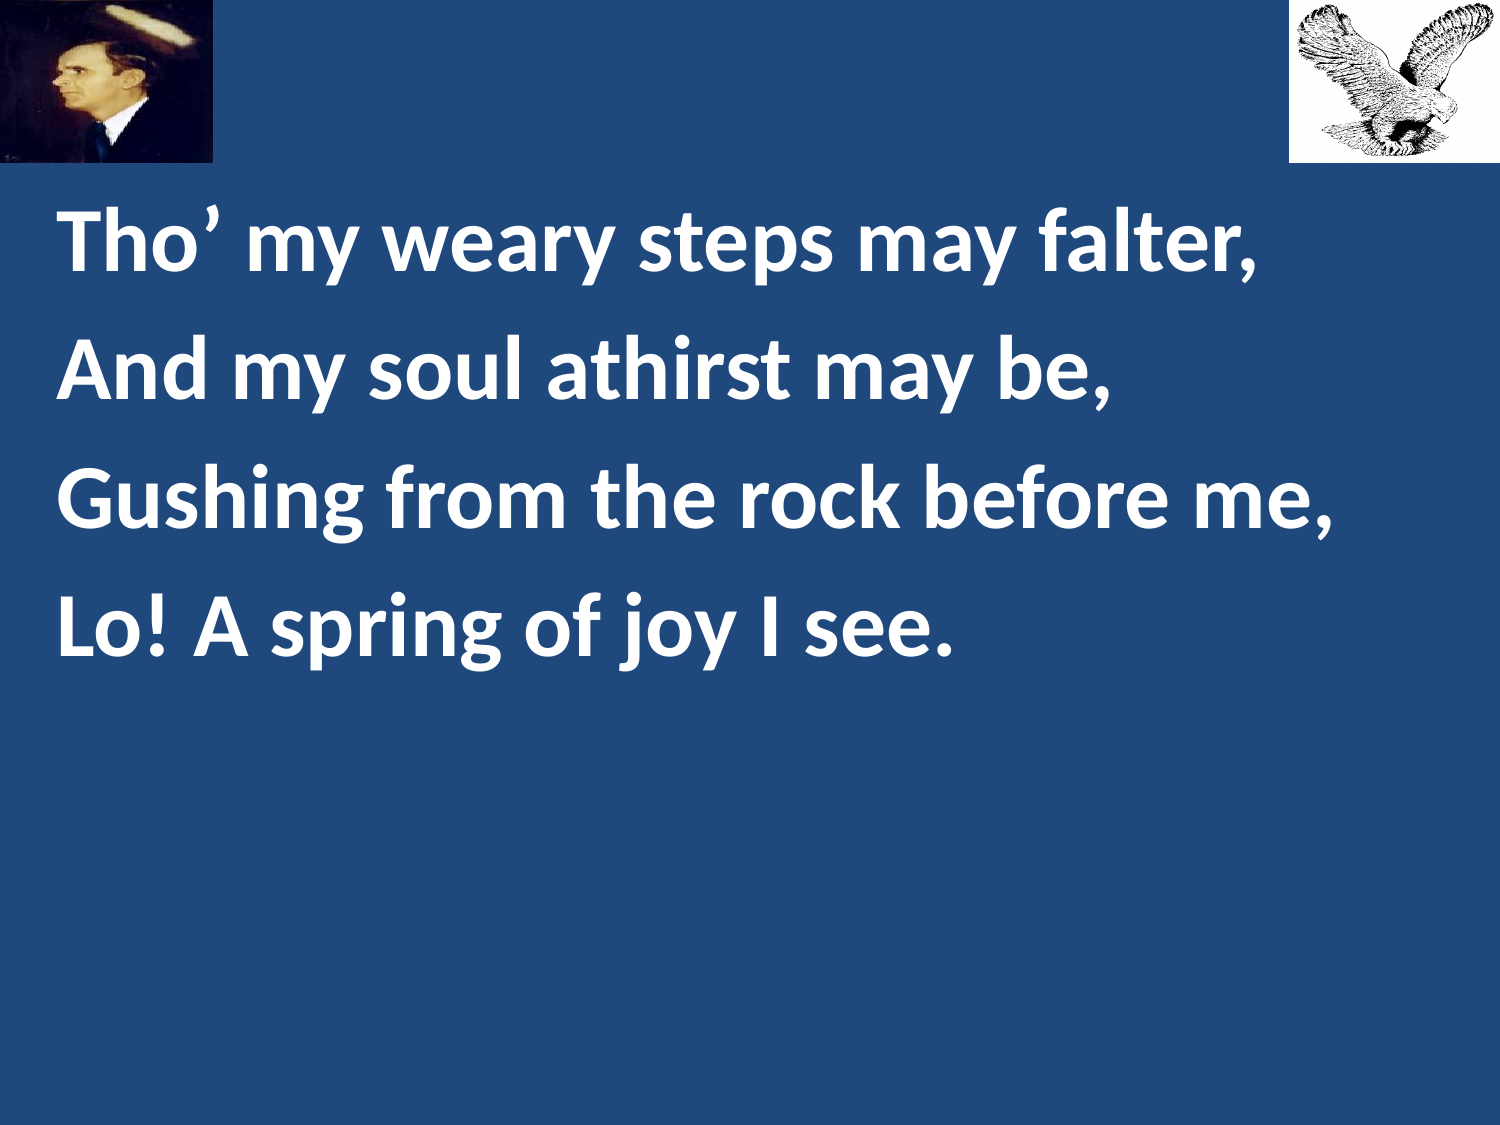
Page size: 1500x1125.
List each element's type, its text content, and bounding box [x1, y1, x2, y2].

picture [1288, 0, 1500, 163]
list Tho’ my weary steps may falter, And my soul athirst may be, Gushing from the rock before me, Lo! A spring of joy I see. [41, 172, 1392, 1005]
picture [0, 0, 213, 163]
